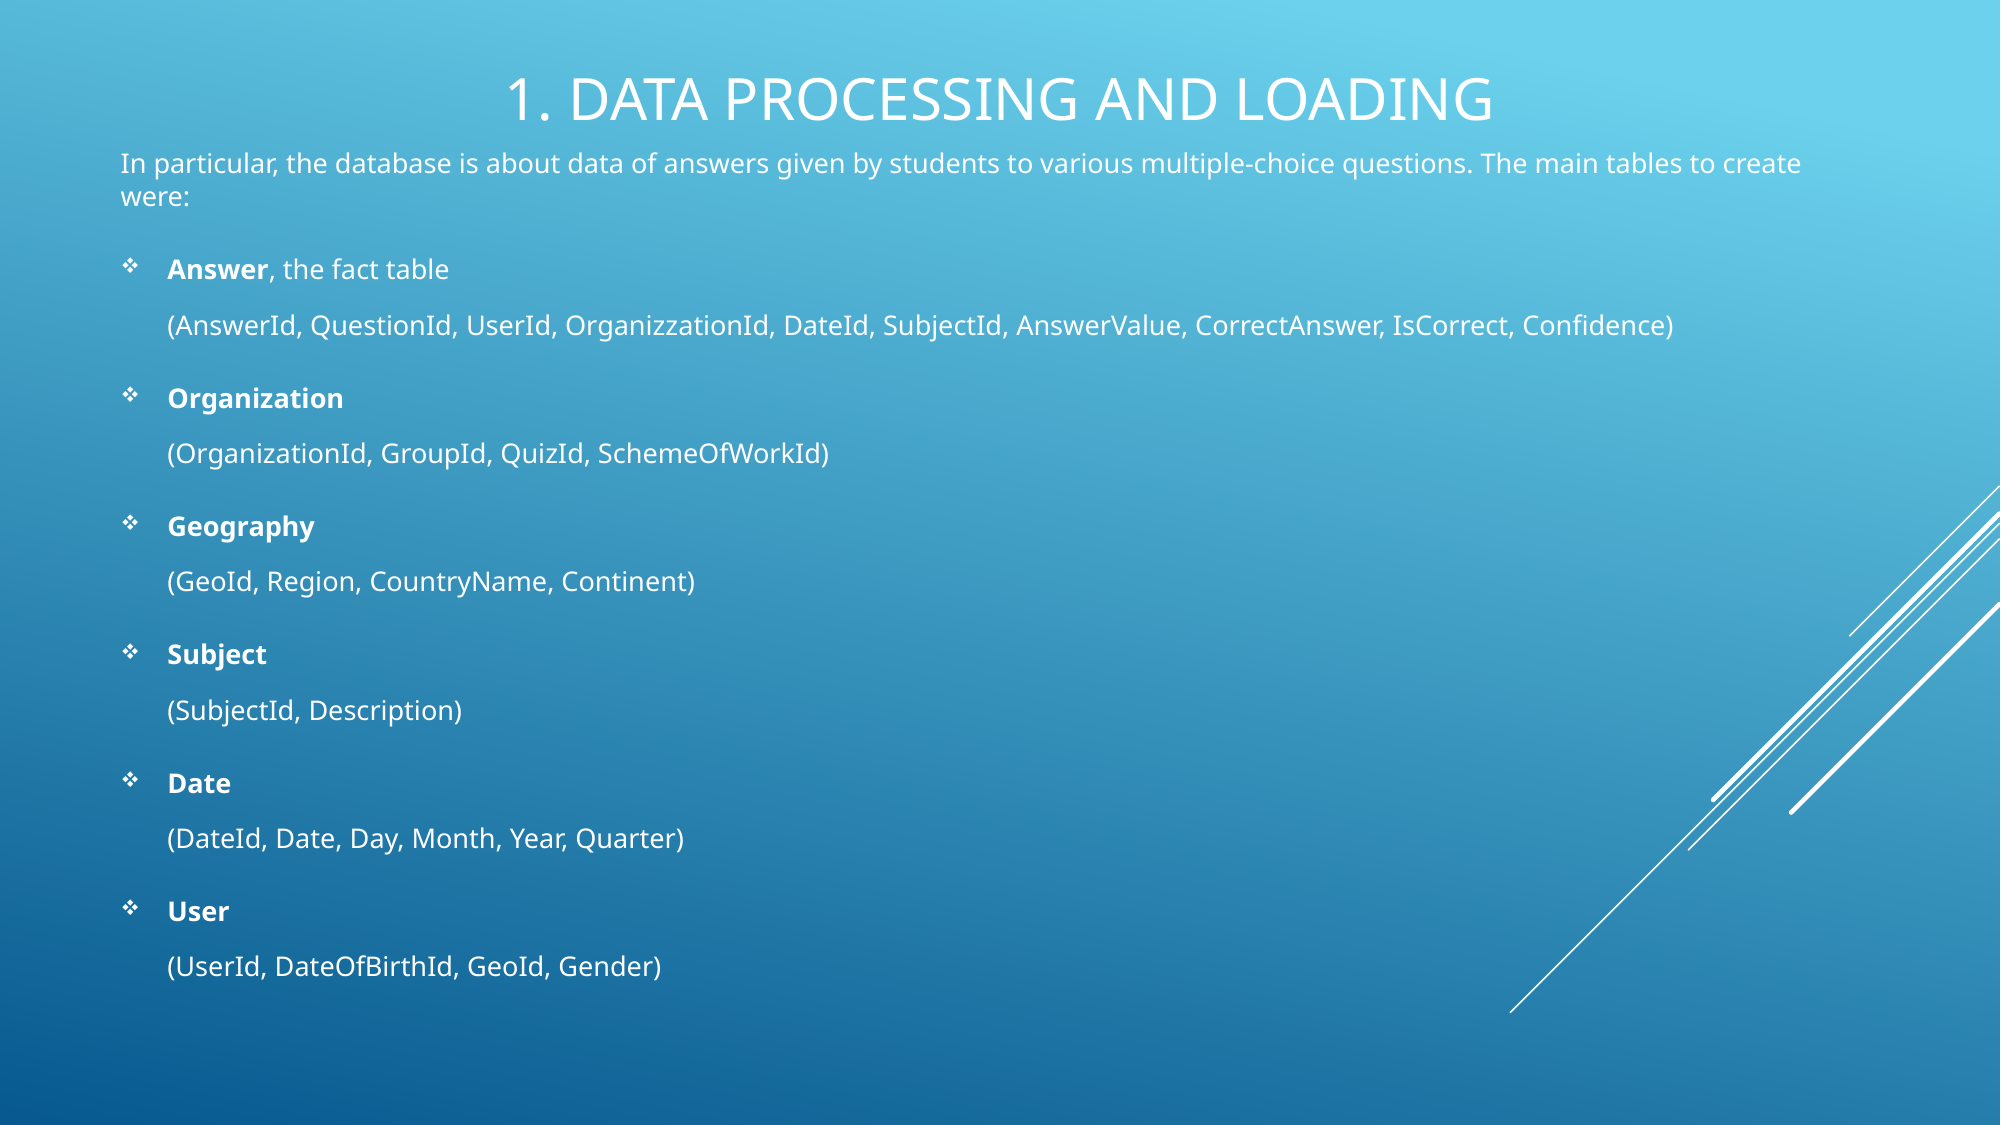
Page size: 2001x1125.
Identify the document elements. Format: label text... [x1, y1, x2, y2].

list In particular, the database is about data of answers given by students to various multiple-choice questions. The main tables to create were: Answer, the fact table (AnswerId, QuestionId, UserId, OrganizzationId, DateId, SubjectId, AnswerValue, CorrectAnswer, IsCorrect, Confidence) Organization (OrganizationId, GroupId, QuizId, SchemeOfWorkId) Geography (GeoId, Region, CountryName, Continent) Subject (SubjectId, Description) Date (DateId, Date, Day, Month, Year, Quarter) User (UserId, DateOfBirthId, GeoId, Gender) [105, 139, 1847, 1029]
title 1. Data processing and loading [300, 48, 1700, 139]
